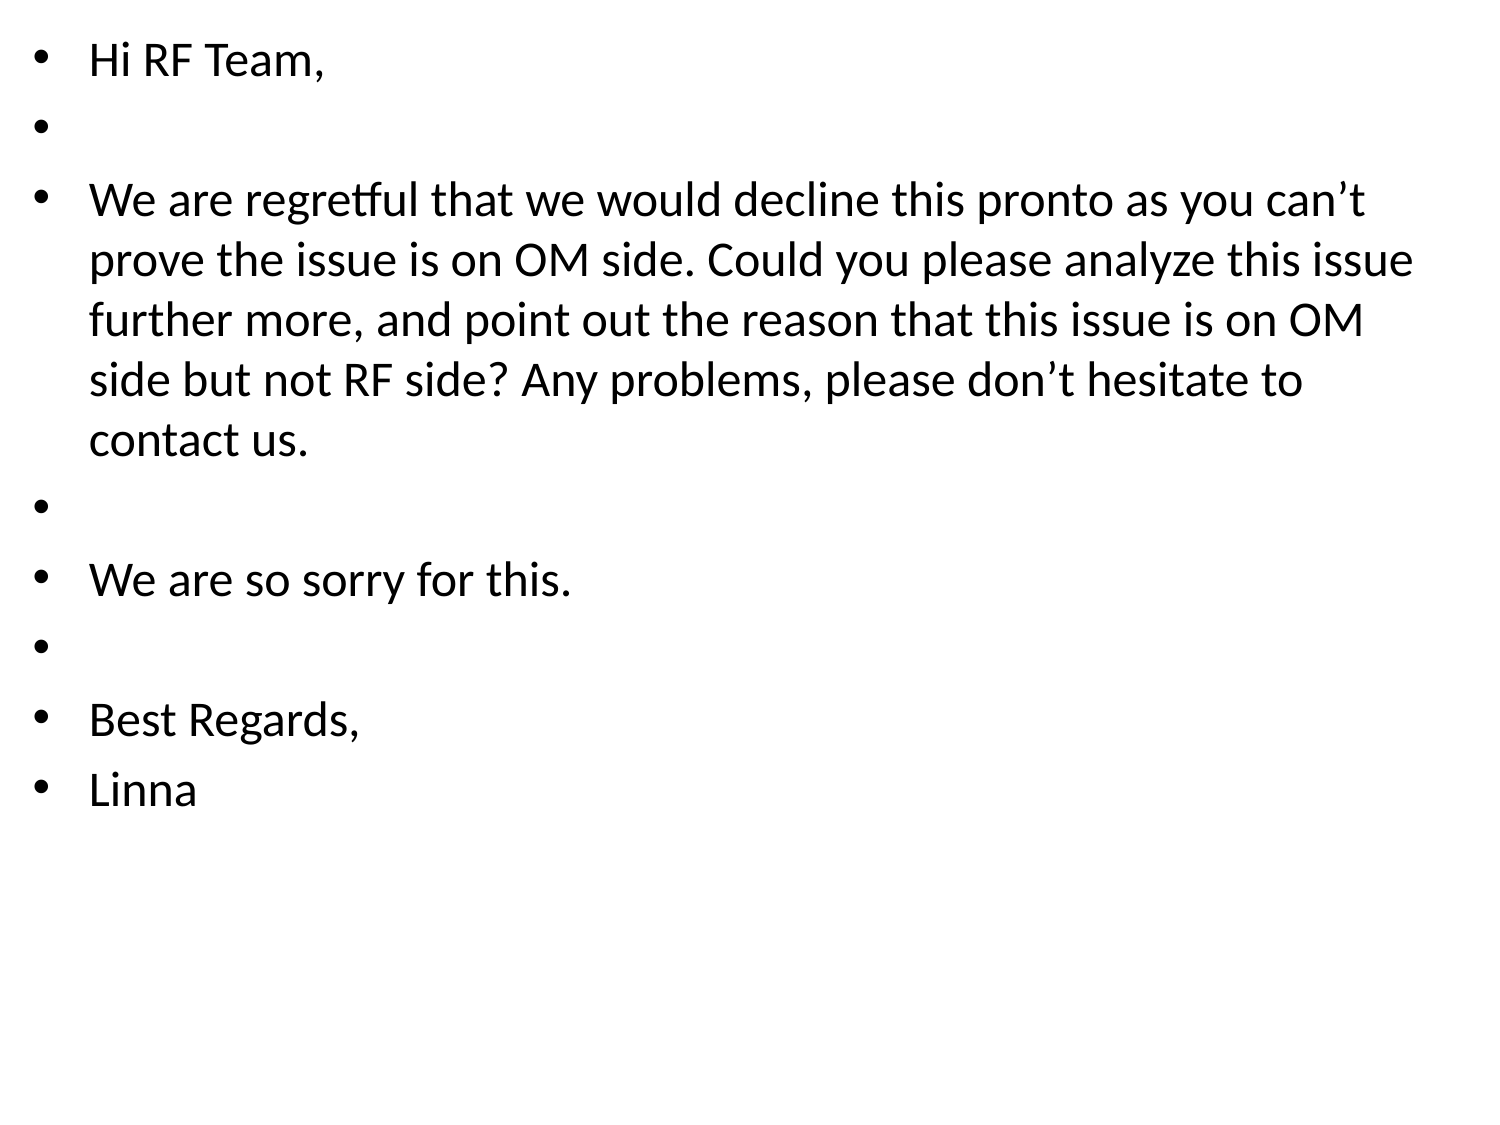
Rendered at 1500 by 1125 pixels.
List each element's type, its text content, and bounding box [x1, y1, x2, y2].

list Hi RF Team, We are regretful that we would decline this pronto as you can’t prove the issue is on OM side. Could you please analyze this issue further more, and point out the reason that this issue is on OM side but not RF side? Any problems, please don’t hesitate to contact us. We are so sorry for this. Best Regards, Linna [17, 19, 1466, 1106]
